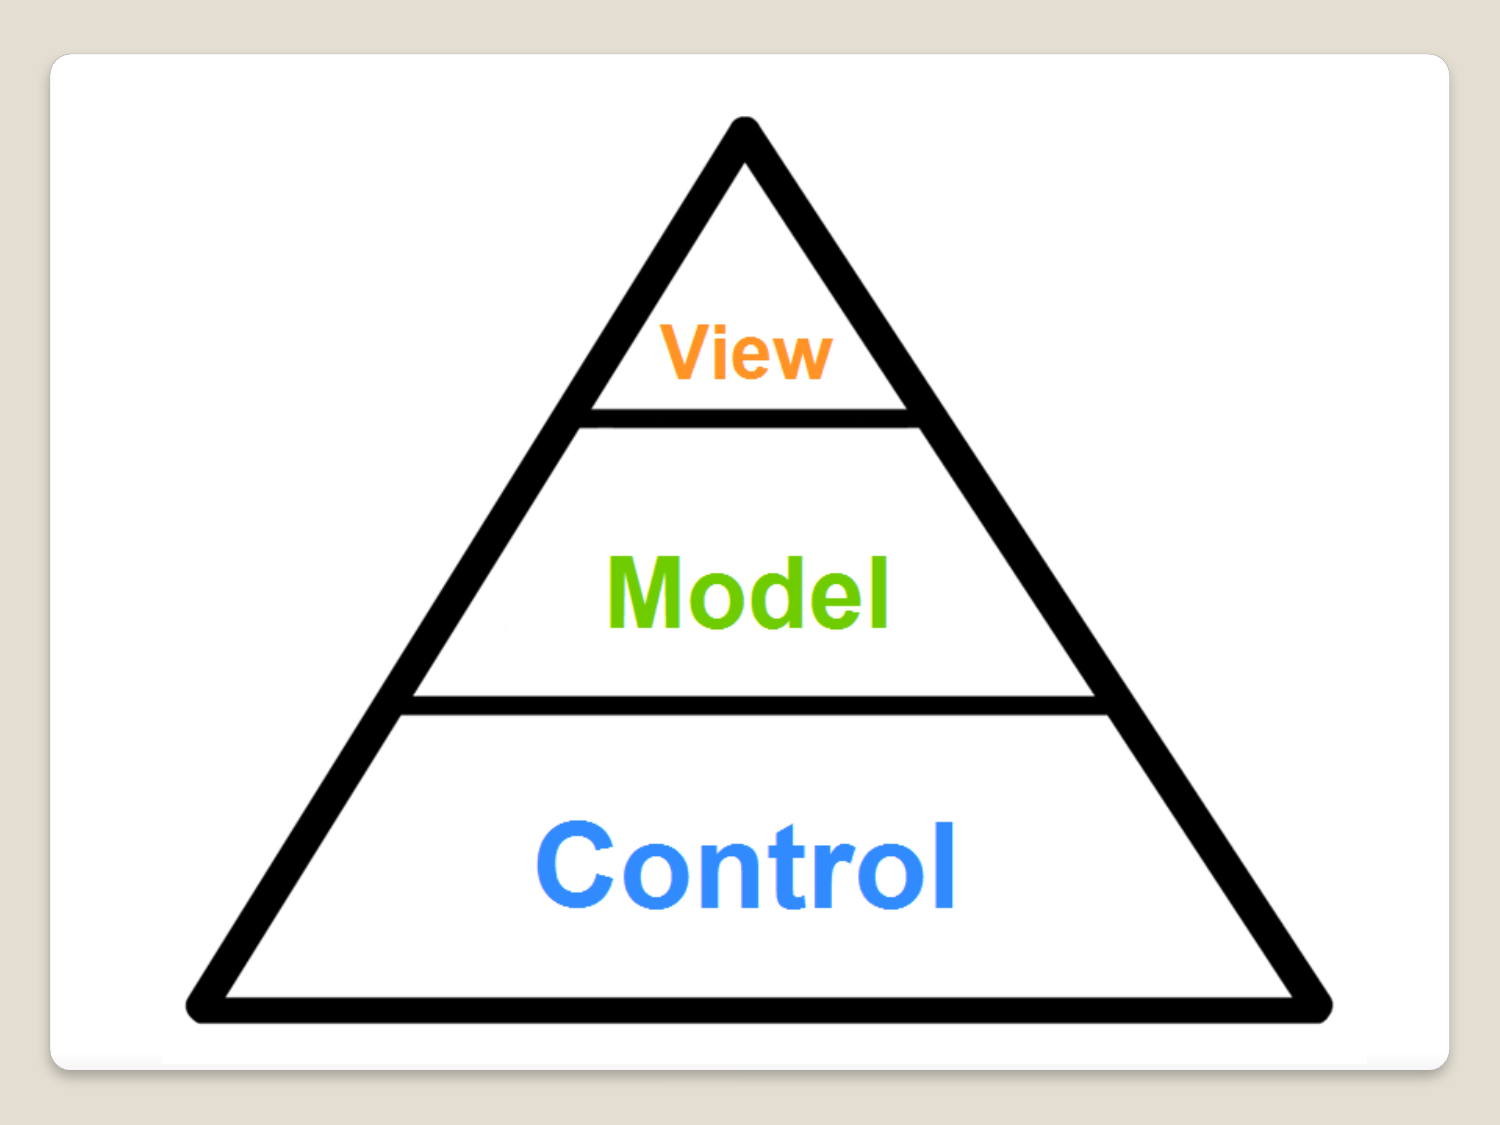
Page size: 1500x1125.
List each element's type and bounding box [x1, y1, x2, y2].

picture [147, 79, 1367, 1064]
